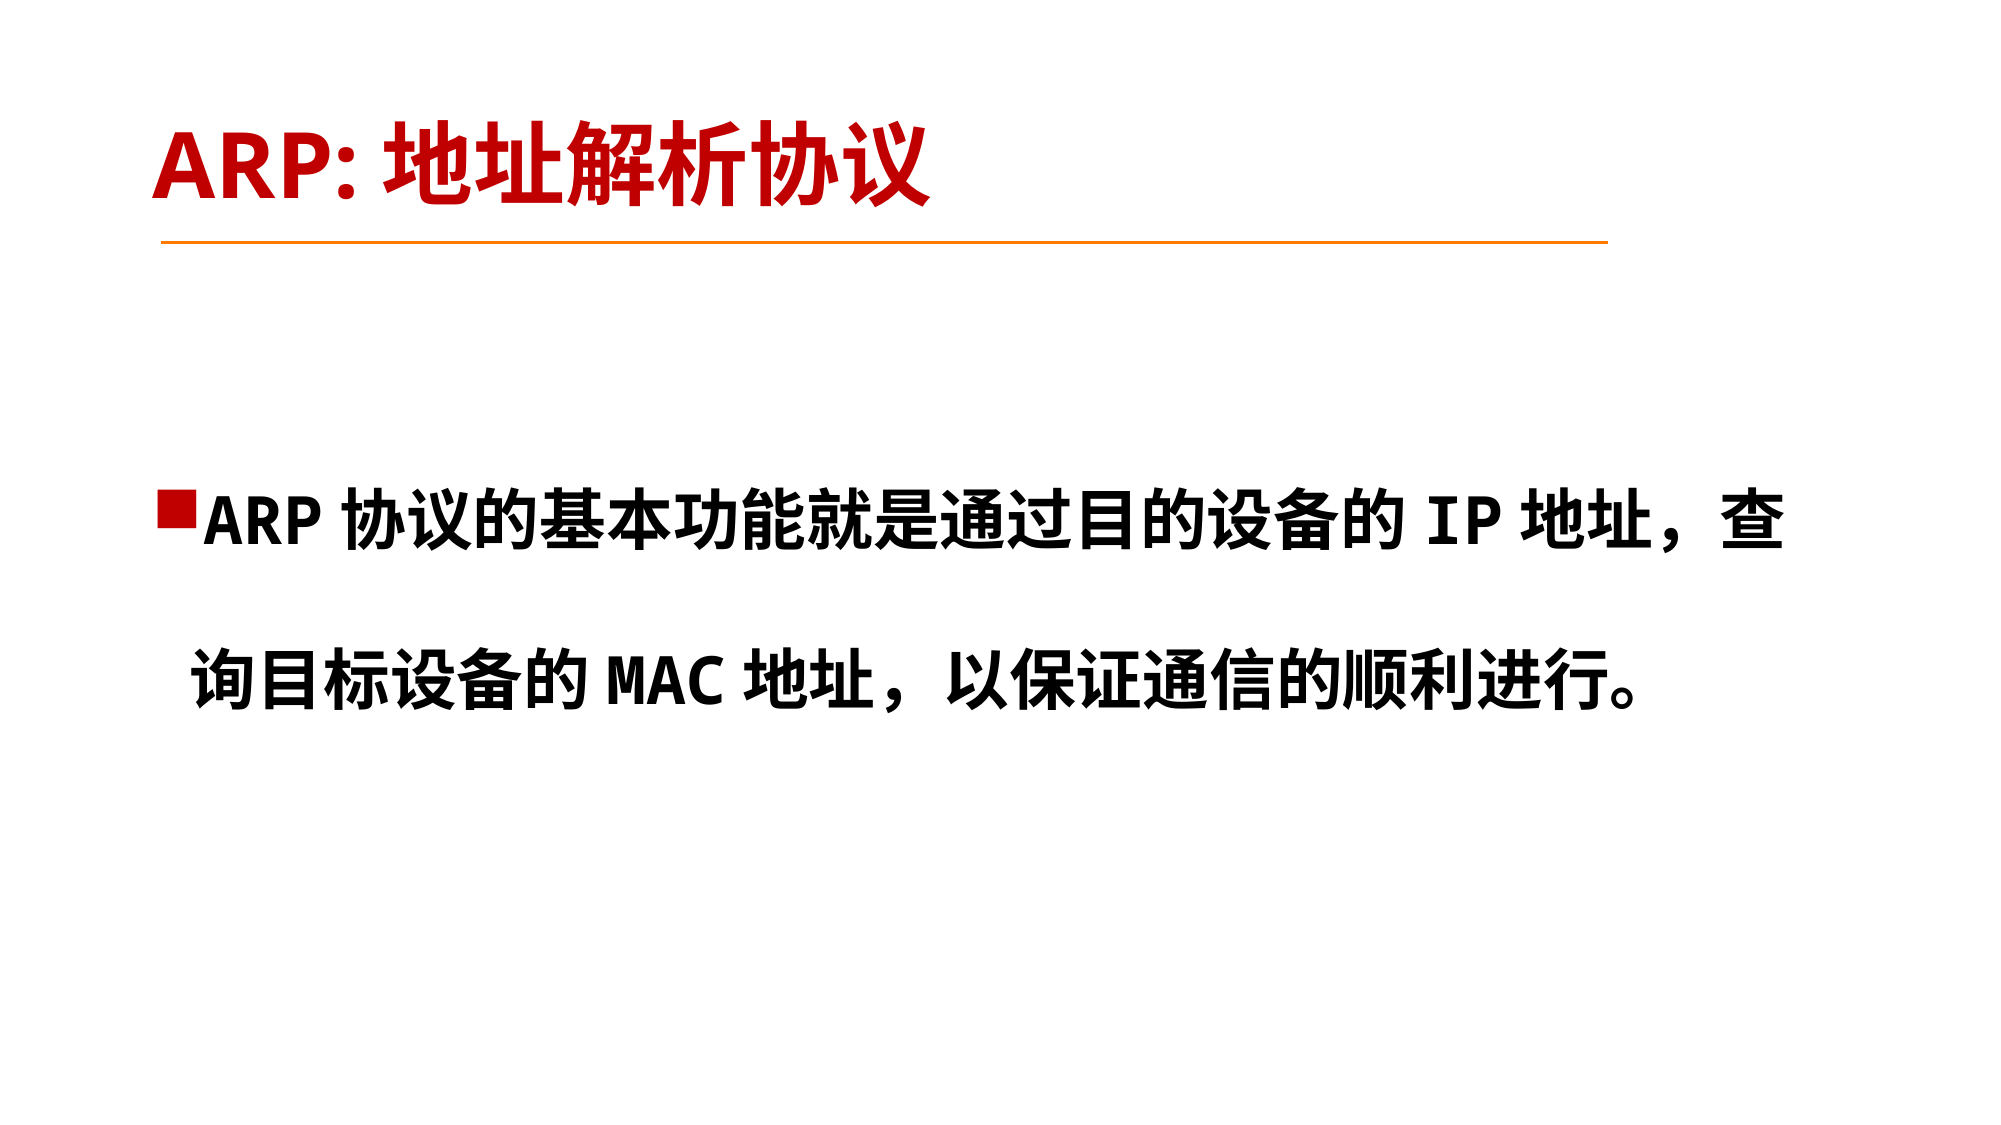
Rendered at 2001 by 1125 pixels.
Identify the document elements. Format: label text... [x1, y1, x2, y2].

list ARP协议的基本功能就是通过目的设备的IP地址，查询目标设备的MAC地址，以保证通信的顺利进行。 [137, 299, 1843, 1014]
title ARP:地址解析协议 [137, 59, 1863, 278]
